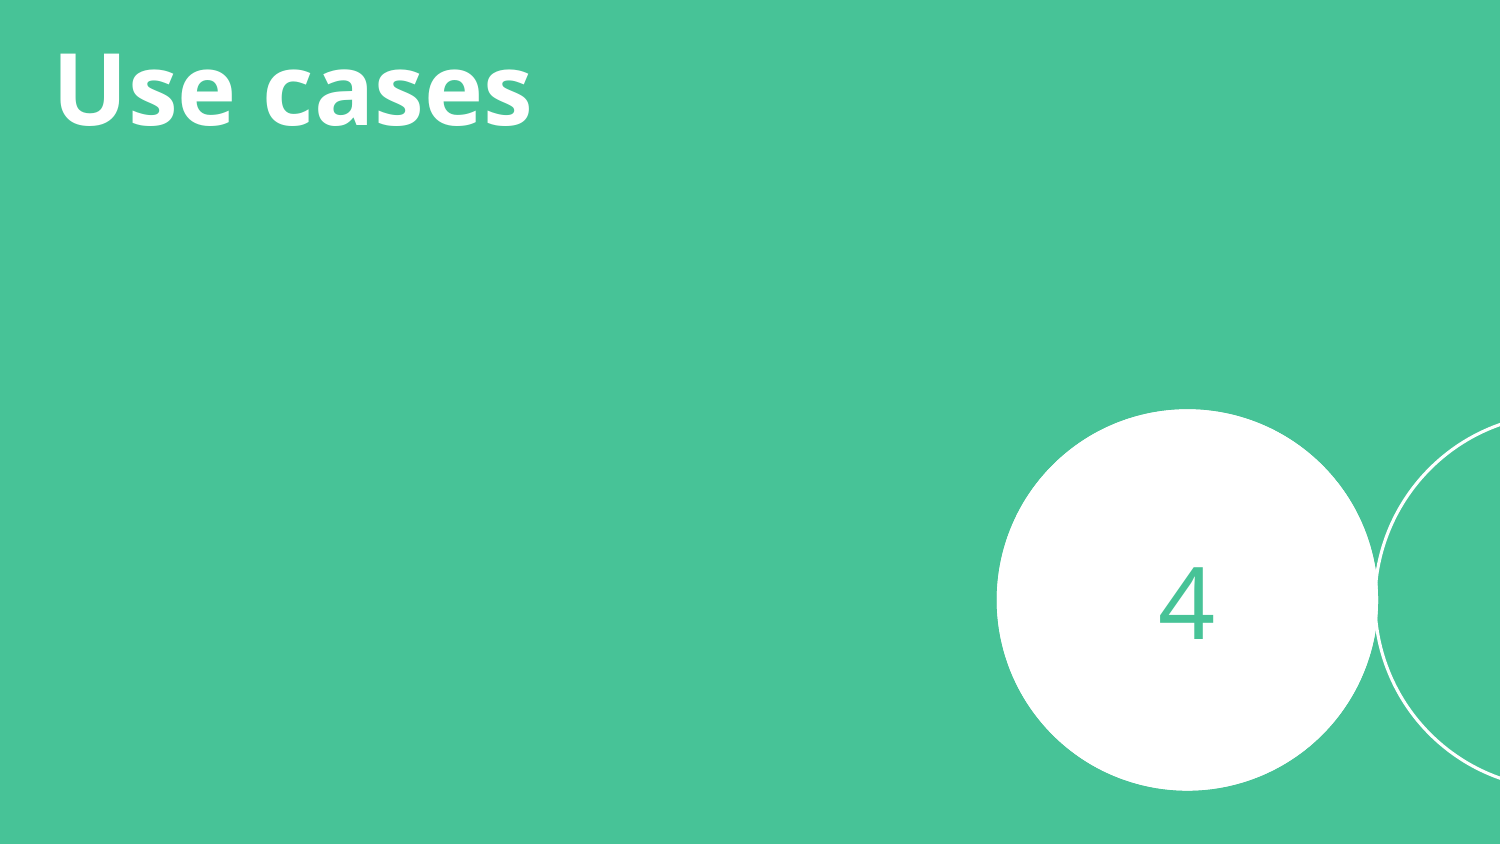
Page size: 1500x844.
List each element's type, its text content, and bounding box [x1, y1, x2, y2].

text_box Use cases [52, 48, 1225, 455]
text_box 4 [999, 412, 1375, 788]
